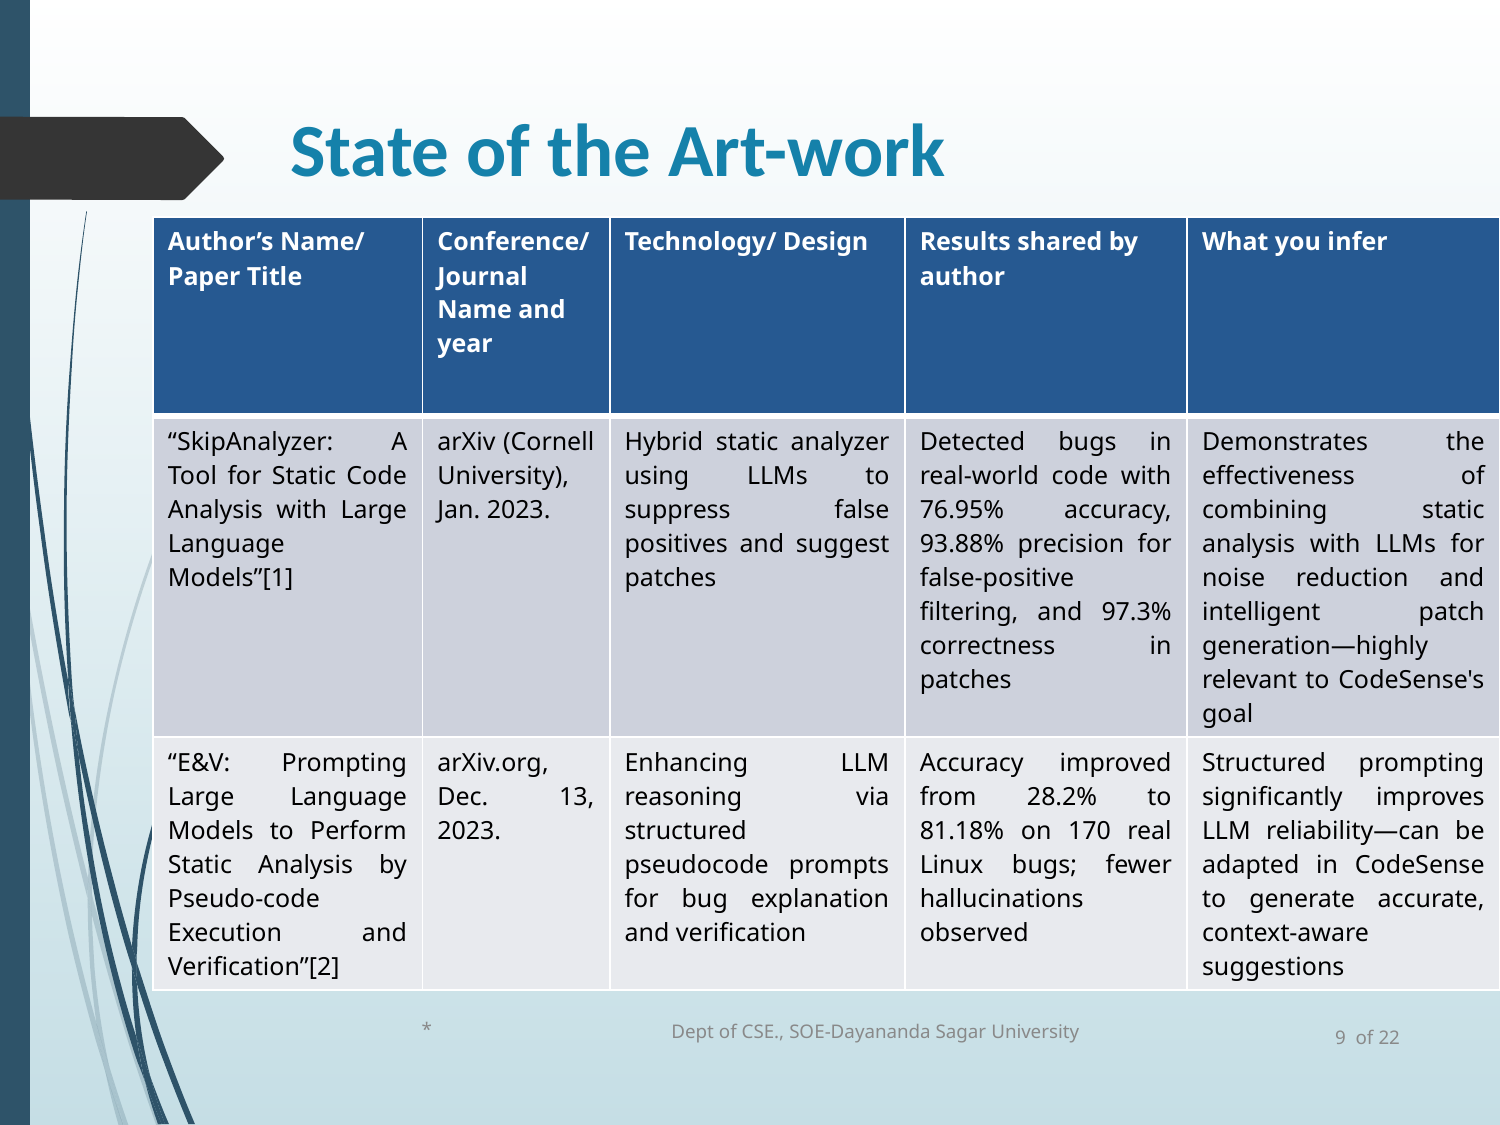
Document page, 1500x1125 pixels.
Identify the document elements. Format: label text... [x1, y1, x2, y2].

table_cell “SkipAnalyzer: A Tool for Static Code Analysis with Large Language Models”[1] [154, 419, 422, 736]
table_header Technology/ Design [611, 218, 904, 413]
text_box * [271, 999, 447, 1059]
table_cell “E&V: Prompting Large Language Models to Perform Static Analysis by Pseudo-code Execution and Verification”[2] [154, 738, 422, 989]
text_box Dept of CSE., SOE-Dayananda Sagar University [474, 1001, 1275, 1062]
table_cell arXiv (Cornell University), Jan. 2023. [423, 419, 609, 736]
table_cell Accuracy improved from 28.2% to 81.18% on 170 real Linux bugs; fewer hallucinations observed [906, 738, 1186, 989]
table_header What you infer [1188, 218, 1499, 413]
title State of the Art-work [275, 94, 1356, 216]
table_cell Hybrid static analyzer using LLMs to suppress false positives and suggest patches [611, 419, 904, 736]
table_cell arXiv.org, Dec. 13, 2023. [423, 738, 609, 989]
table_header Results shared by author [906, 218, 1186, 413]
slide_number 9 of 22 [1303, 1007, 1432, 1068]
table_cell Detected bugs in real-world code with 76.95% accuracy, 93.88% precision for false-positive filtering, and 97.3% correctness in patches [906, 419, 1186, 736]
table_header Conference/Journal Name and year [423, 218, 609, 413]
table_cell Enhancing LLM reasoning via structured pseudocode prompts for bug explanation and verification [611, 738, 904, 989]
table_cell Structured prompting significantly improves LLM reliability—can be adapted in CodeSense to generate accurate, context-aware suggestions [1188, 738, 1499, 989]
table_header Author’s Name/ Paper Title [154, 218, 422, 413]
table_cell Demonstrates the effectiveness of combining static analysis with LLMs for noise reduction and intelligent patch generation—highly relevant to CodeSense's goal [1188, 419, 1499, 736]
